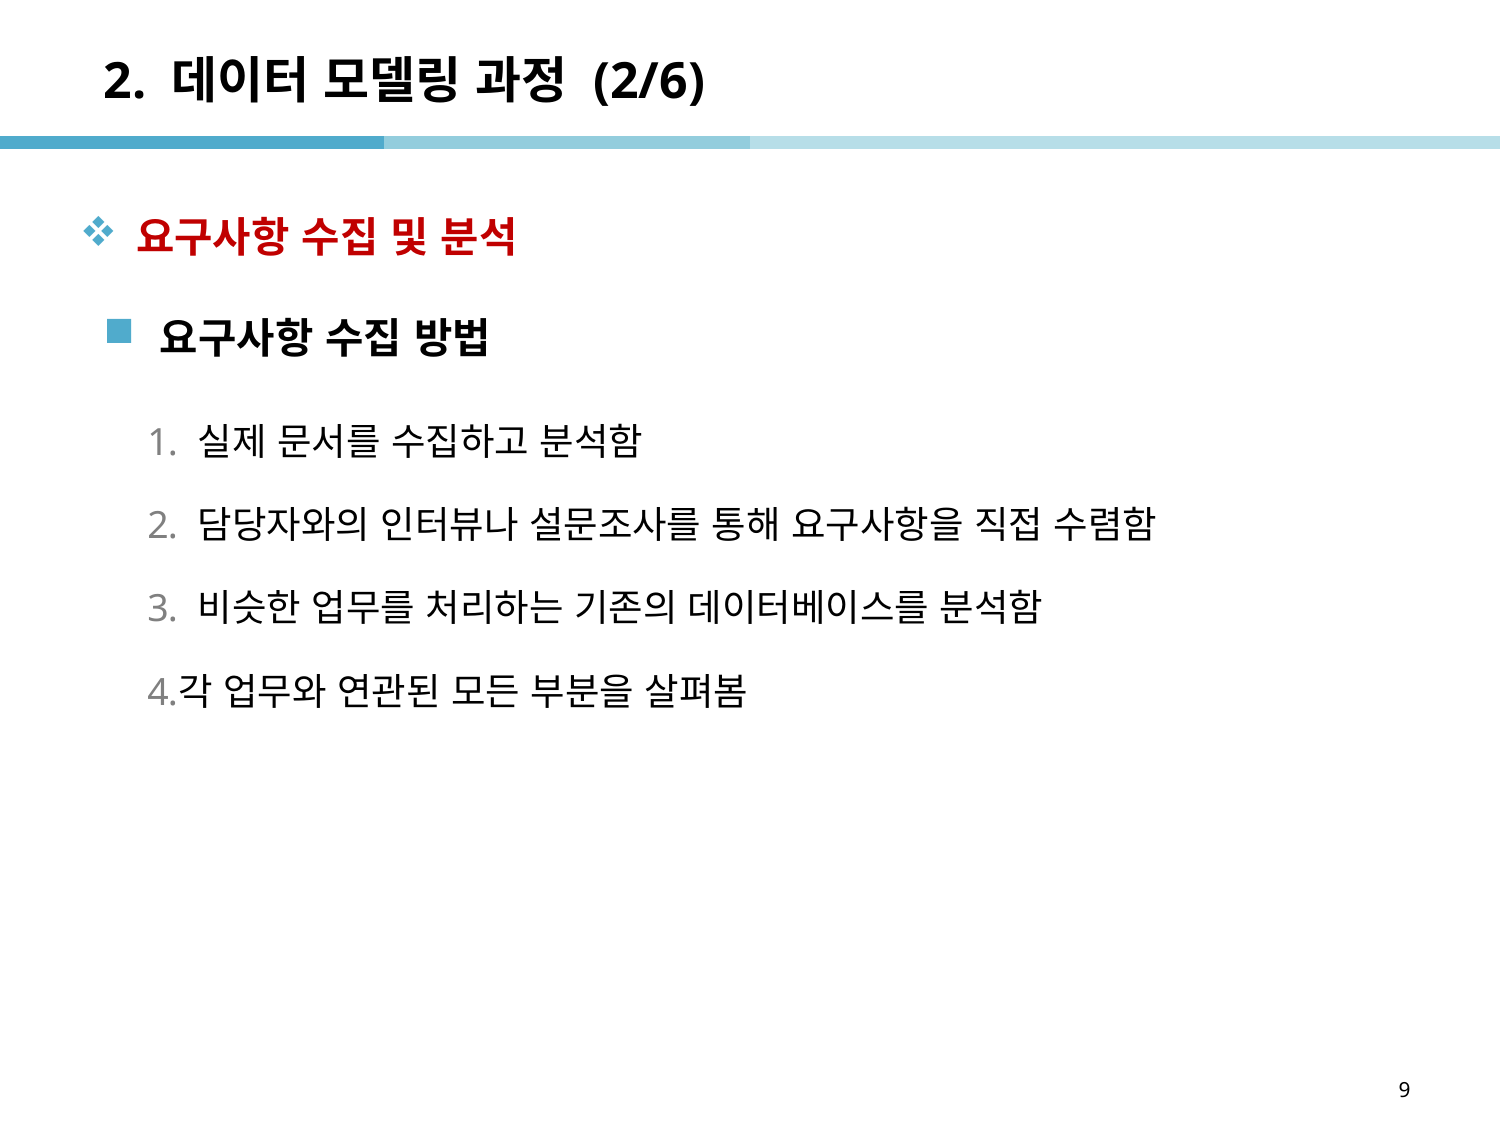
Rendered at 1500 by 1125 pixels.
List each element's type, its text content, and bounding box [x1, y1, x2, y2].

list 요구사항 수집 방법 실제 문서를 수집하고 분석함 담당자와의 인터뷰나 설문조사를 통해 요구사항을 직접 수렴함 비슷한 업무를 처리하는 기존의 데이터베이스를 분석함 각 업무와 연관된 모든 부분을 살펴봄 [88, 278, 1412, 1039]
title 2. 데이터 모델링 과정 (2/6) [88, 32, 1330, 124]
text_box 요구사항 수집 및 분석 [64, 178, 1388, 268]
slide_number 9 [1074, 1068, 1425, 1111]
